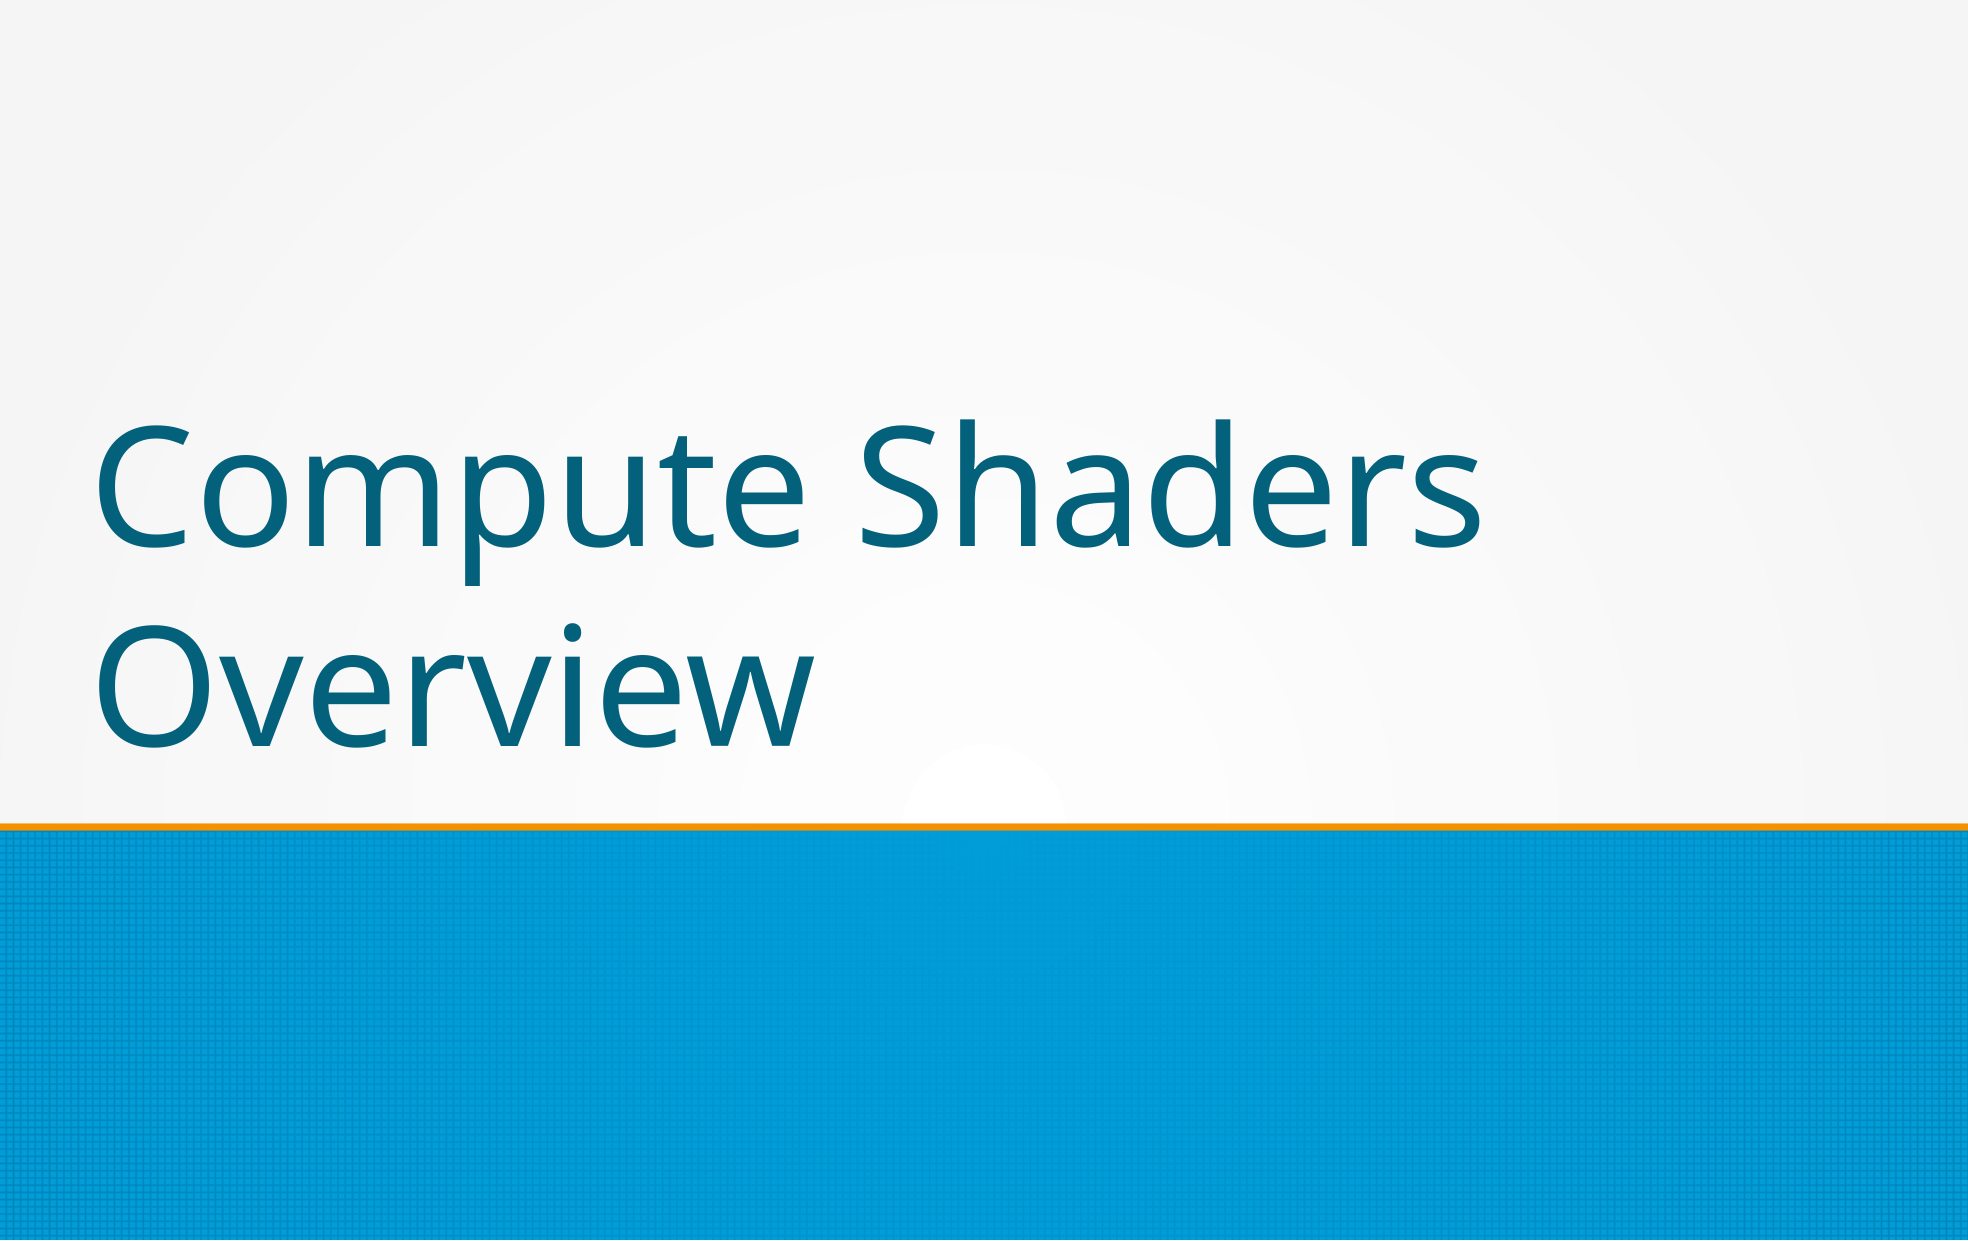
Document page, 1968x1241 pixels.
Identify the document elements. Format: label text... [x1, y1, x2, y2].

picture [0, 0, 1968, 830]
text_box Compute Shaders Overview [89, 49, 1862, 781]
